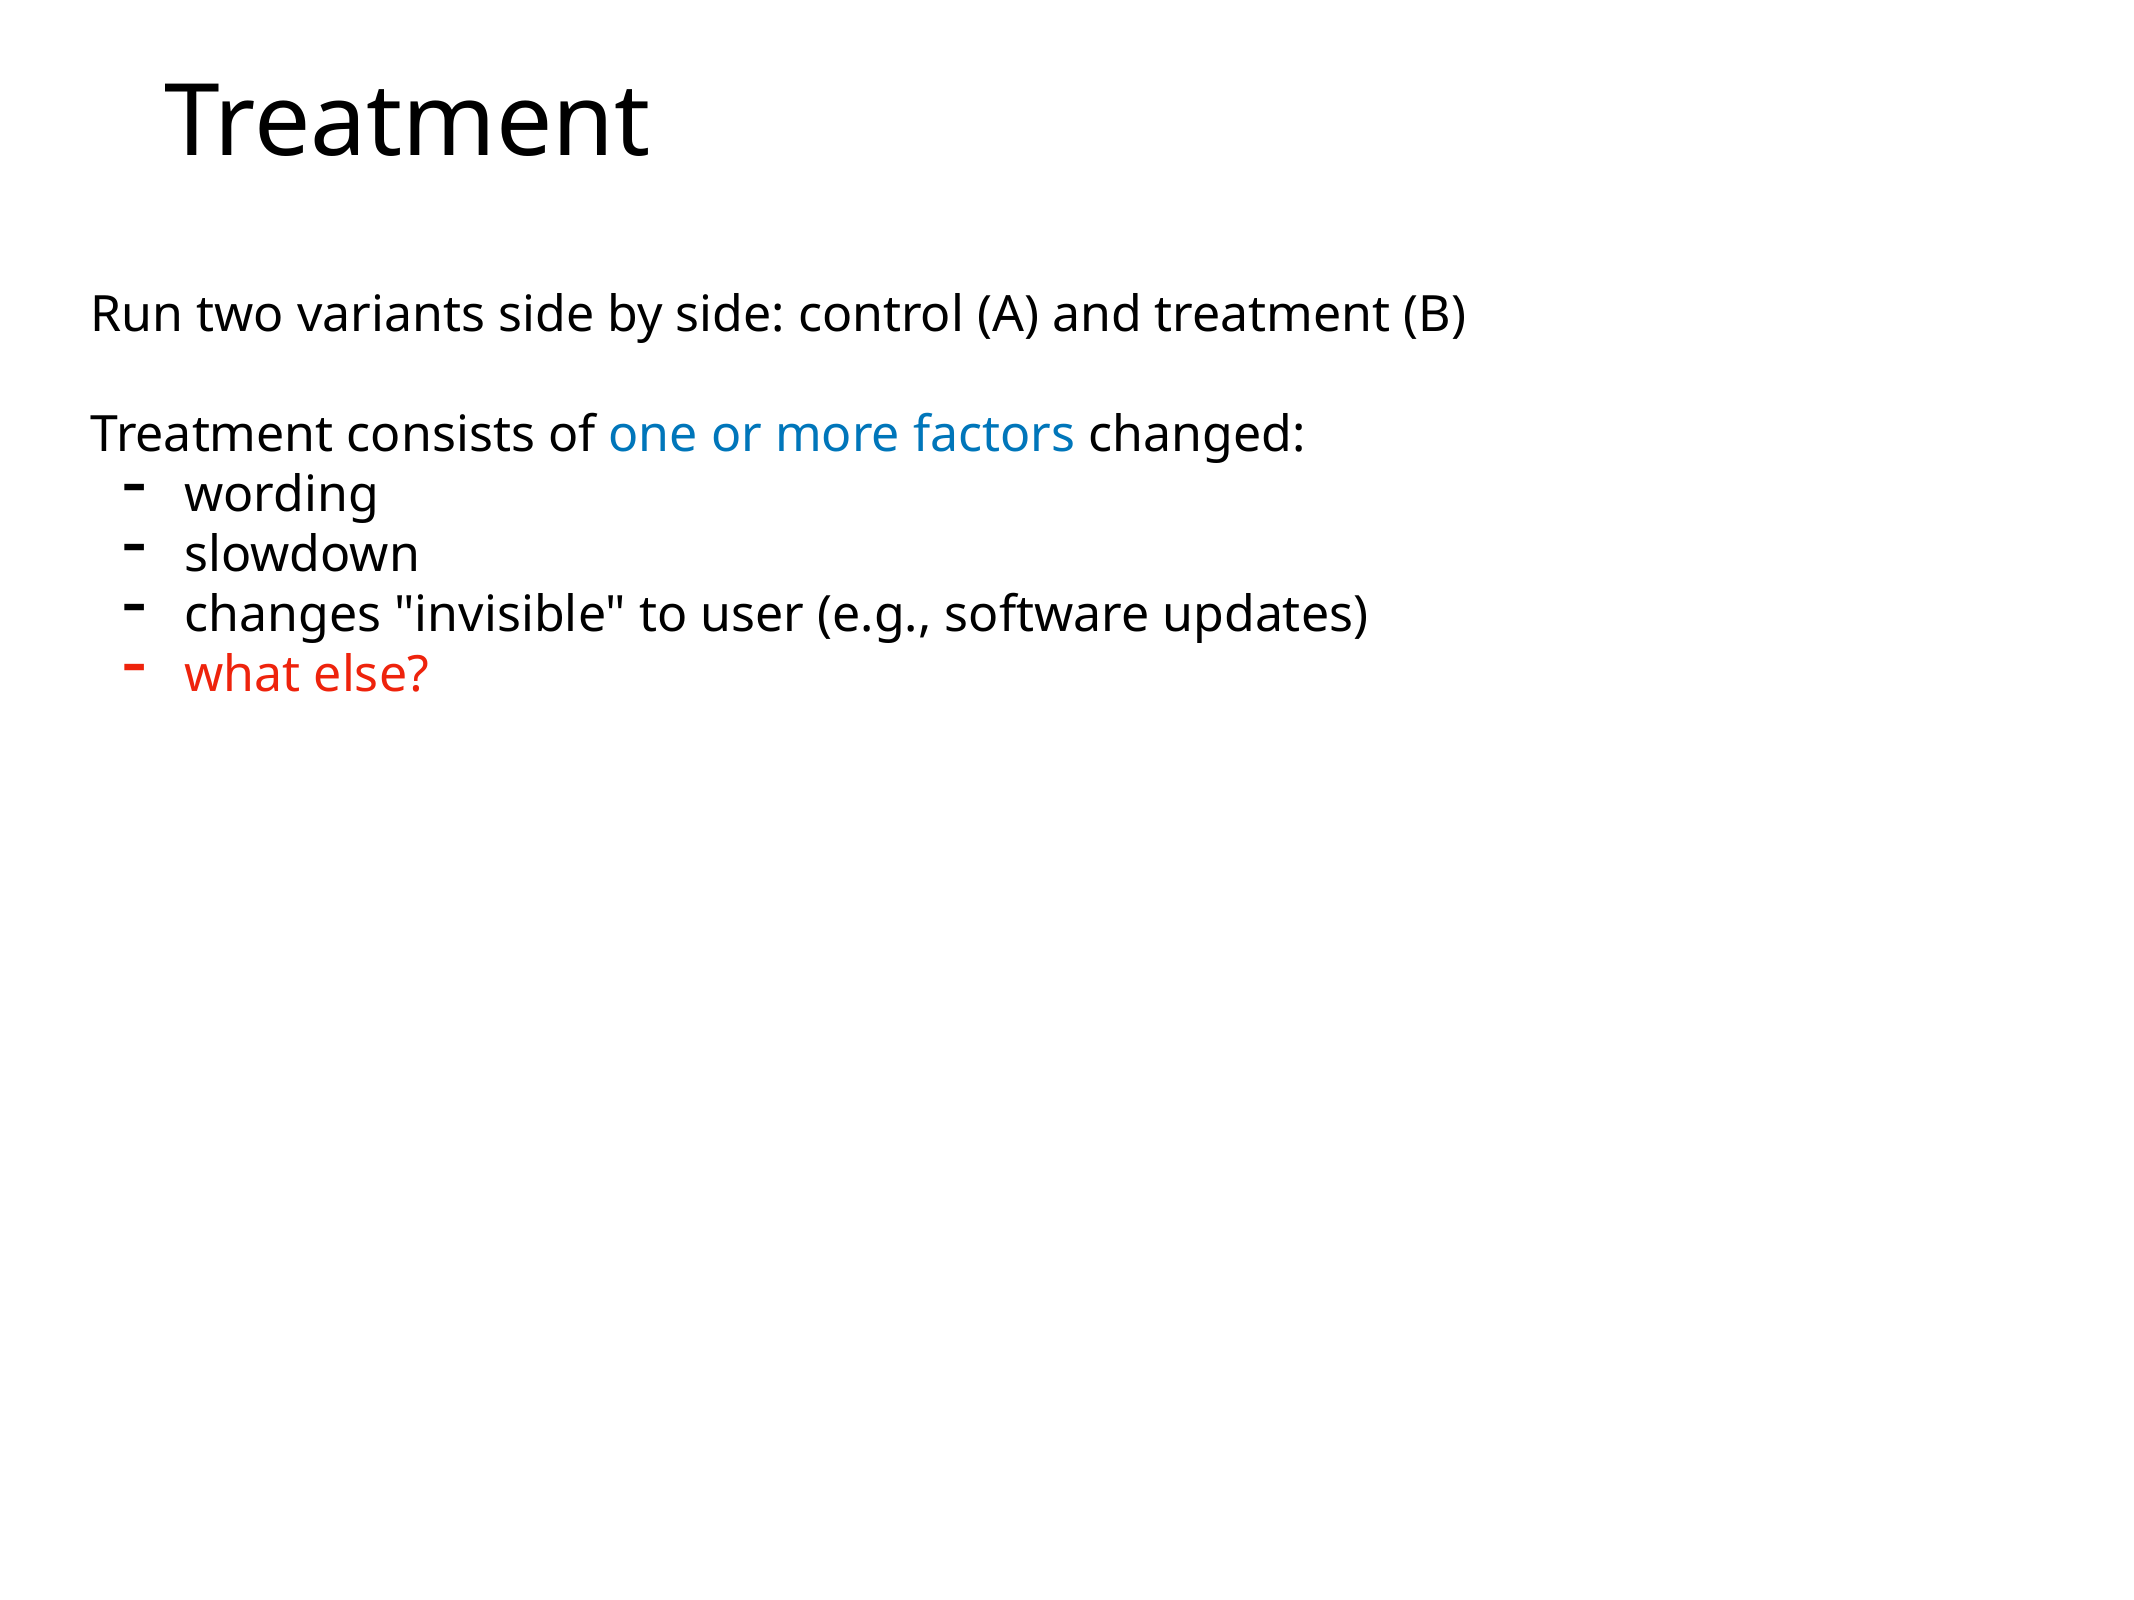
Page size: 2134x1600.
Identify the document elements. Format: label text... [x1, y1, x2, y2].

title Treatment [155, 41, 2057, 191]
text_box Run two variants side by side: control (A) and treatment (B) Treatment consists of one or more factors changed: wording slowdown changes "invisible" to user (e.g., software updates) what else? [82, 272, 1476, 710]
